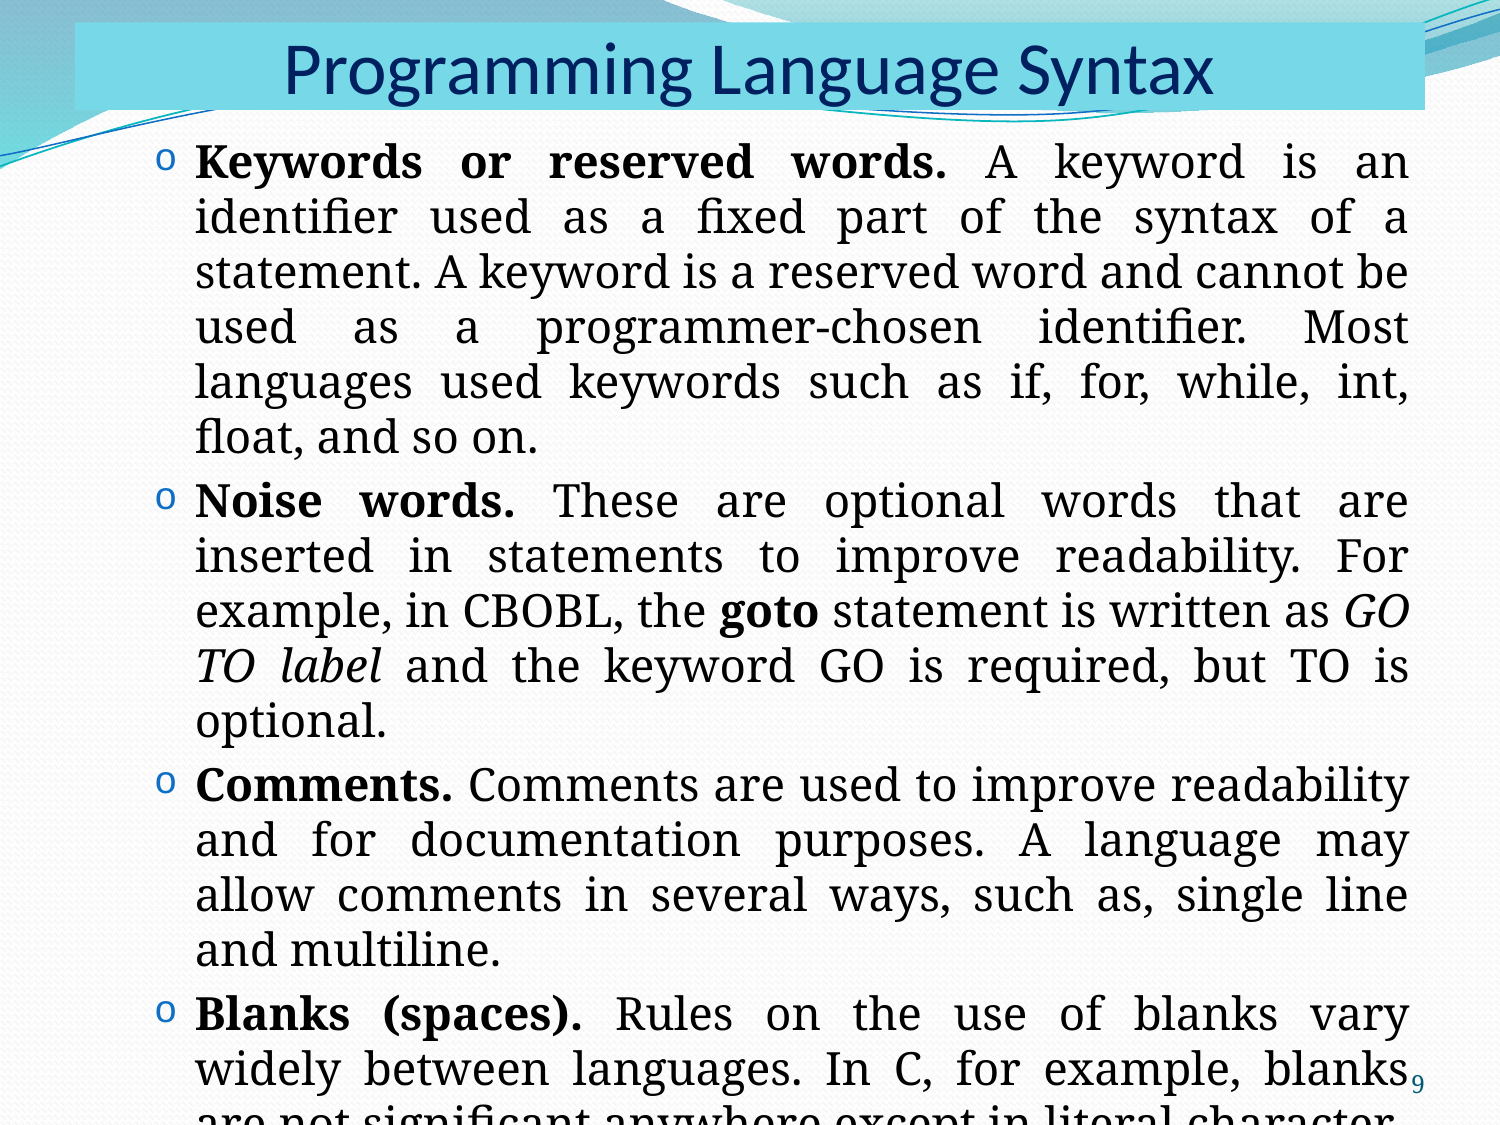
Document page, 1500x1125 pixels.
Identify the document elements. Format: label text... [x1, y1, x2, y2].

slide_number 9 [1299, 1042, 1425, 1103]
list Keywords or reserved words. A keyword is an identifier used as a fixed part of the syntax of a statement. A keyword is a reserved word and cannot be used as a programmer-chosen identifier. Most languages used keywords such as if, for, while, int, float, and so on. Noise words. These are optional words that are inserted in statements to improve readability. For example, in CBOBL, the goto statement is written as GO TO label and the keyword GO is required, but TO is optional. Comments. Comments are used to improve readability and for documentation purposes. A language may allow comments in several ways, such as, single line and multiline. Blanks (spaces). Rules on the use of blanks vary widely between languages. In C, for example, blanks are not significant anywhere except in literal character-string data. [75, 125, 1425, 1050]
title Programming Language Syntax [75, 22, 1425, 110]
